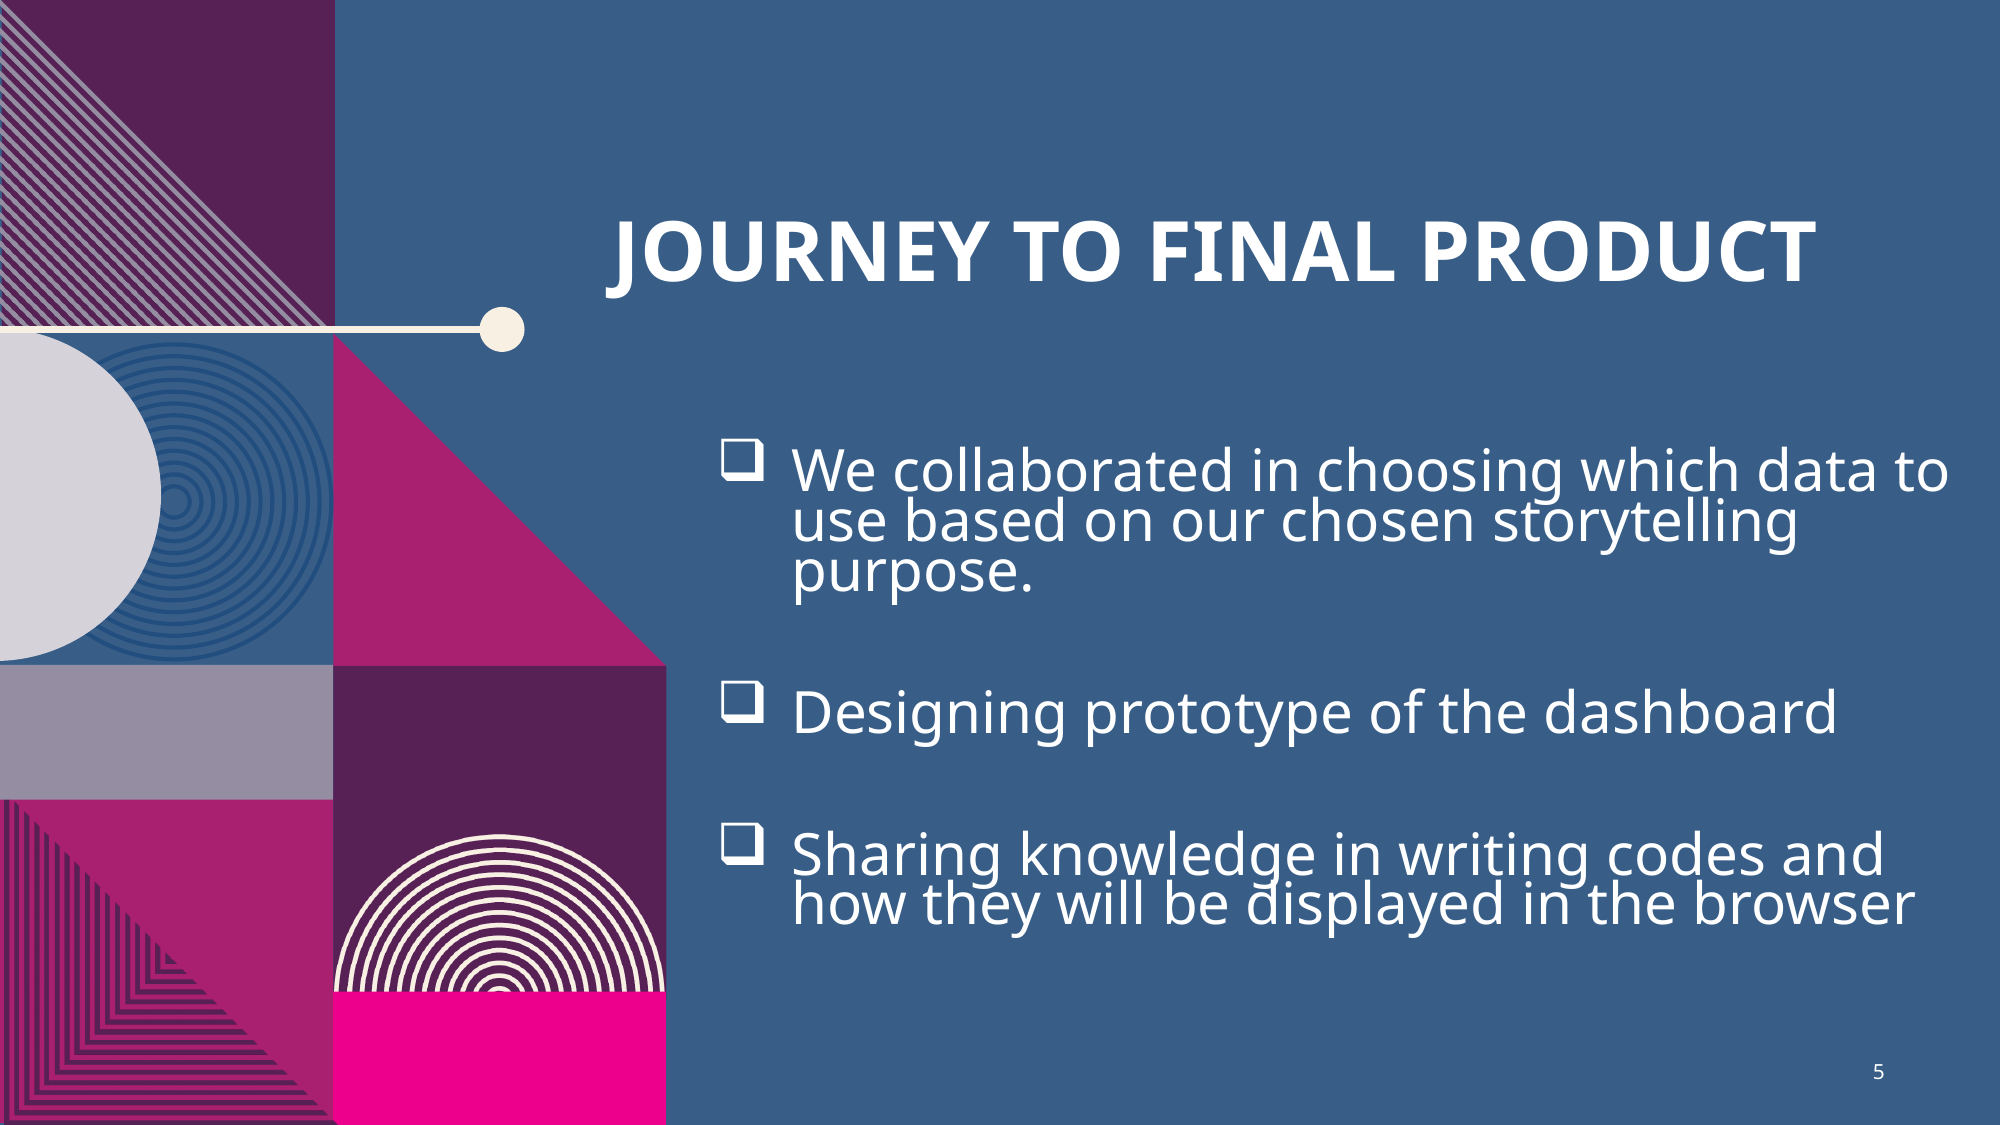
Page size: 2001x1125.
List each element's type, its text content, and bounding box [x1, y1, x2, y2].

picture [4, 791, 665, 1125]
slide_number 5 [1824, 1042, 1900, 1103]
list We collaborated in choosing which data to use based on our chosen storytelling purpose. Designing prototype of the dashboard Sharing knowledge in writing codes and how they will be displayed in the browser [701, 374, 1975, 924]
picture [0, 0, 332, 326]
title Journey to final product [597, 201, 2000, 354]
